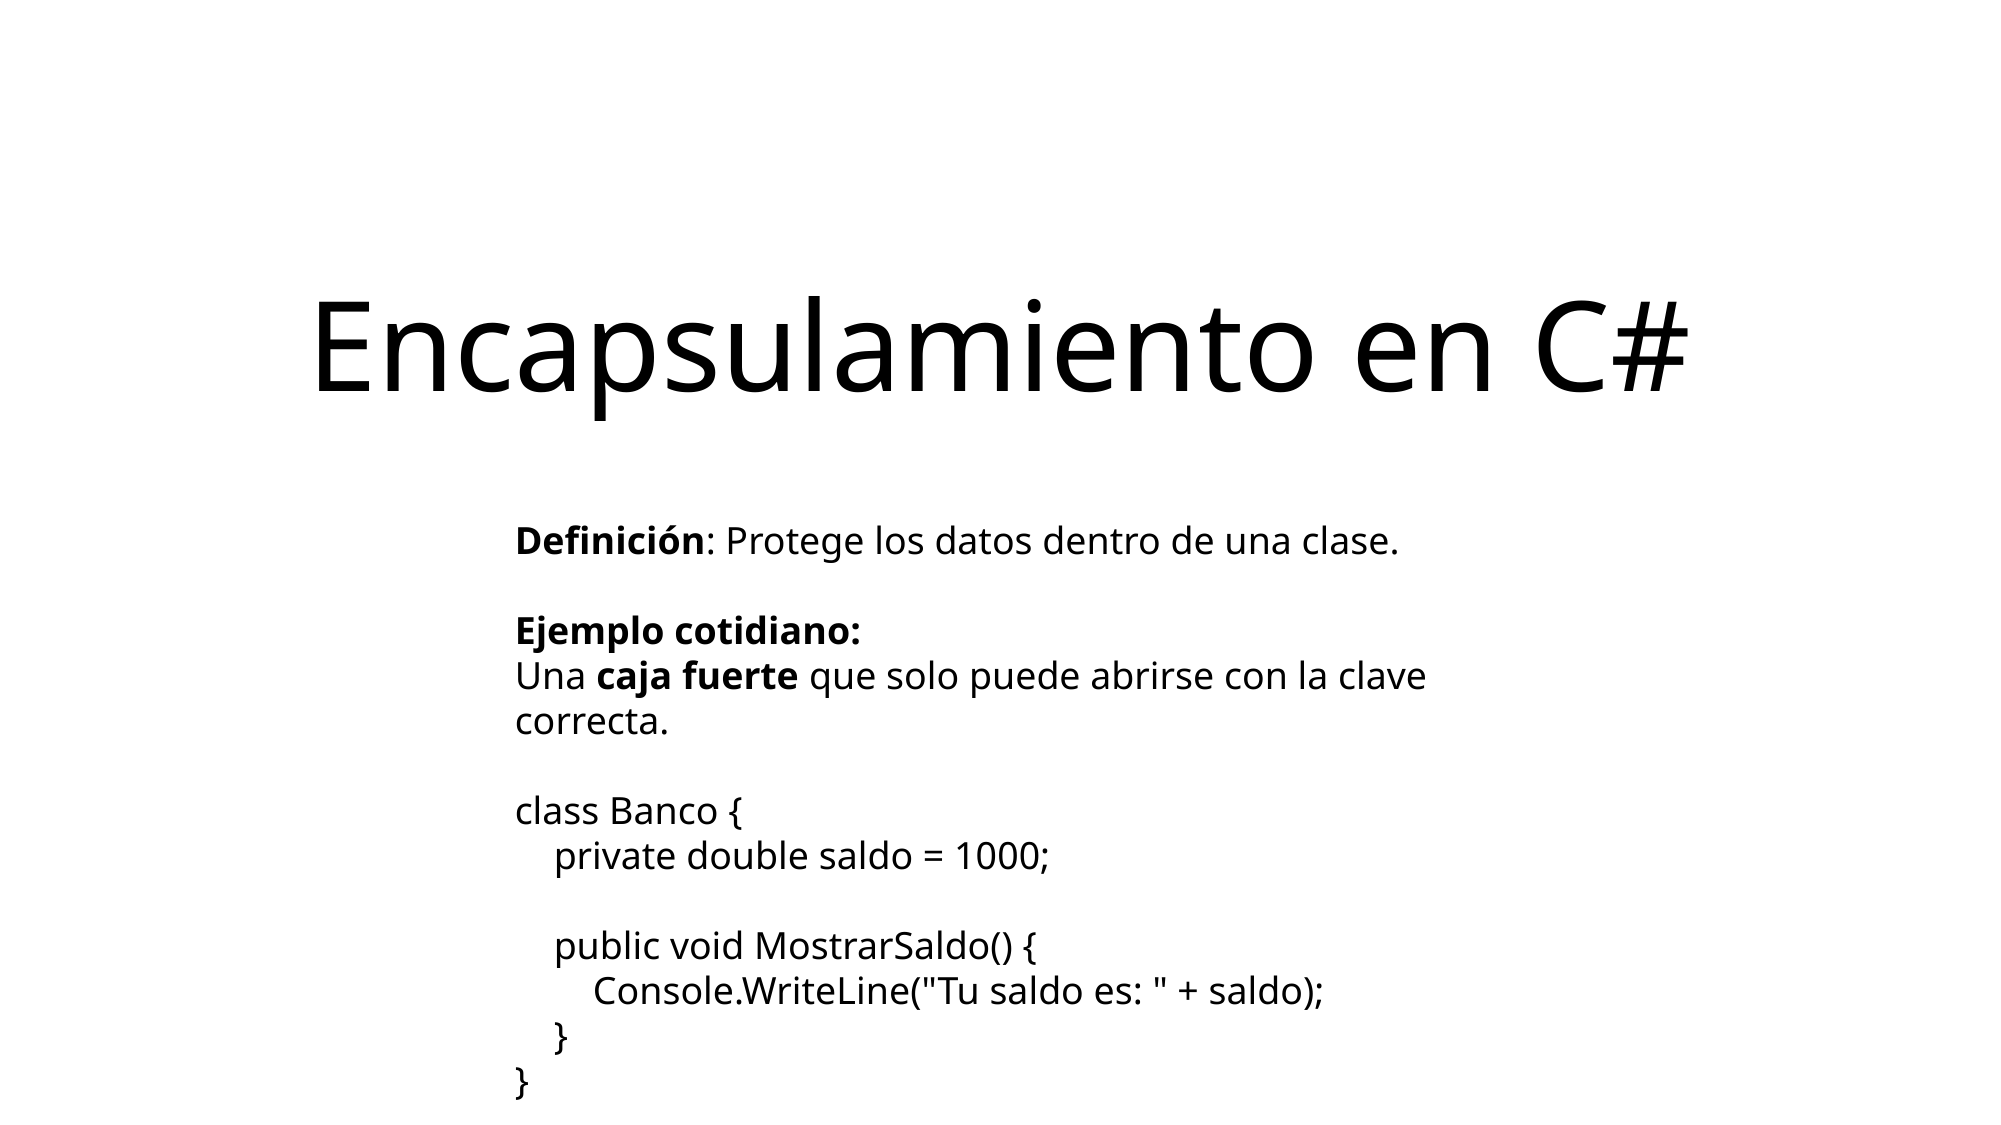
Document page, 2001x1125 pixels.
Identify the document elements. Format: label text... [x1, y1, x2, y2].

title Encapsulamiento en C# [249, 184, 1750, 576]
text_box Definición: Protege los datos dentro de una clase. Ejemplo cotidiano: Una caja fuerte que solo puede abrirse con la clave correcta. class Banco { private double saldo = 1000; public void MostrarSaldo() { Console.WriteLine("Tu saldo es: " + saldo); } } [500, 509, 1501, 1125]
